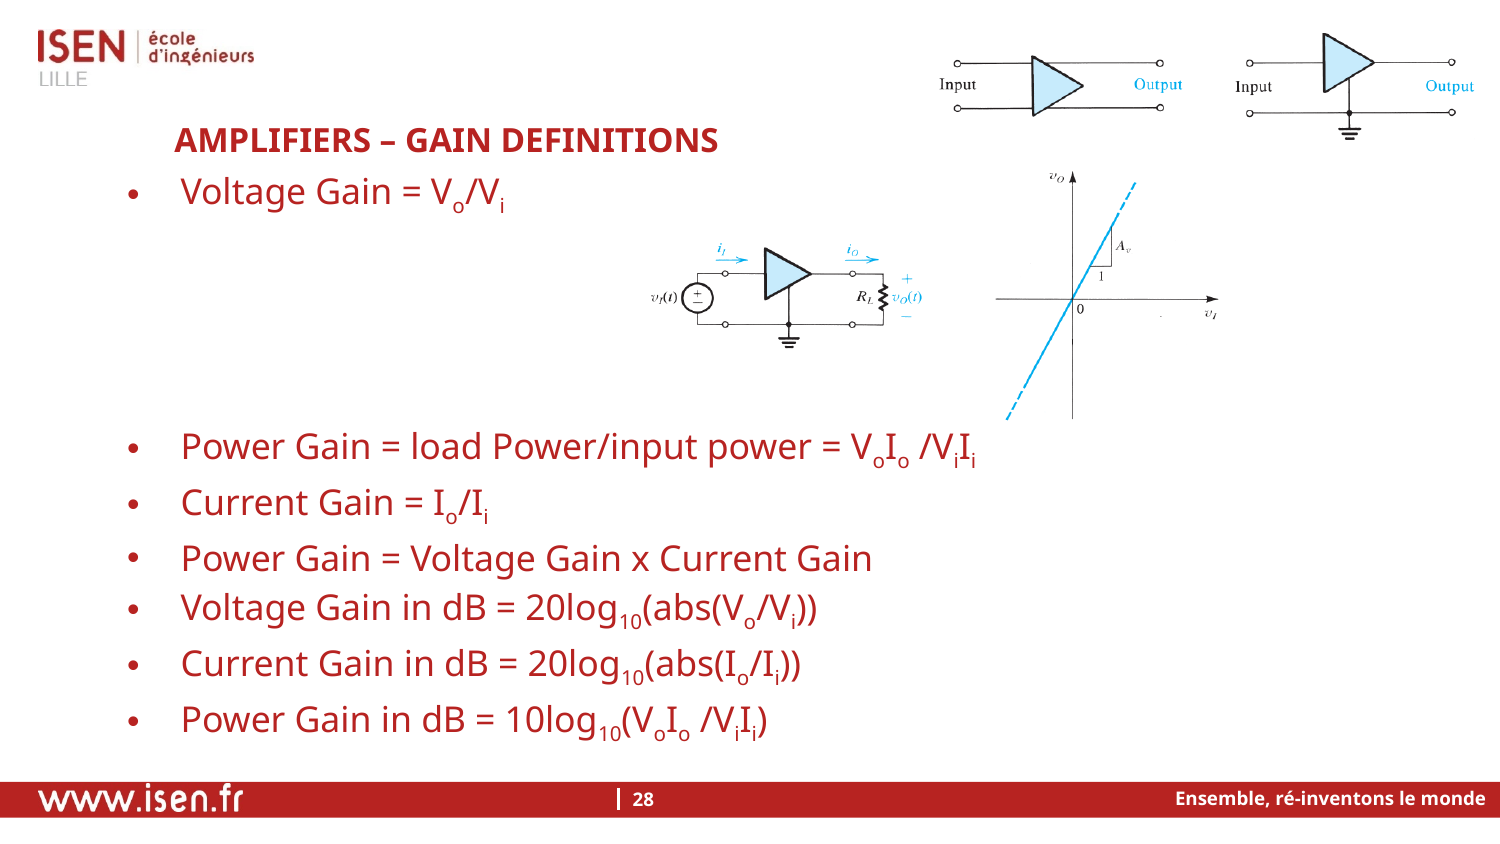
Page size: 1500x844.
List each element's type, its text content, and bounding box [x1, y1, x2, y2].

title Amplifiers – Gain definitions [159, 86, 1459, 167]
picture [38, 783, 243, 812]
picture [38, 29, 254, 86]
list Voltage Gain = Vo/Vi Power Gain = load Power/input power = VoIo /ViIi Current Gain = Io/Ii Power Gain = Voltage Gain x Current Gain Voltage Gain in dB = 20log10(abs(Vo/Vi)) Current Gain in dB = 20log10(abs(Io/Ii)) Power Gain in dB = 10log10(VoIo /ViIi) [112, 161, 1459, 754]
picture [935, 22, 1478, 143]
slide_number 28 [617, 777, 891, 823]
footer Ensemble, ré-inventons le monde [891, 777, 1500, 822]
picture [648, 161, 1223, 422]
